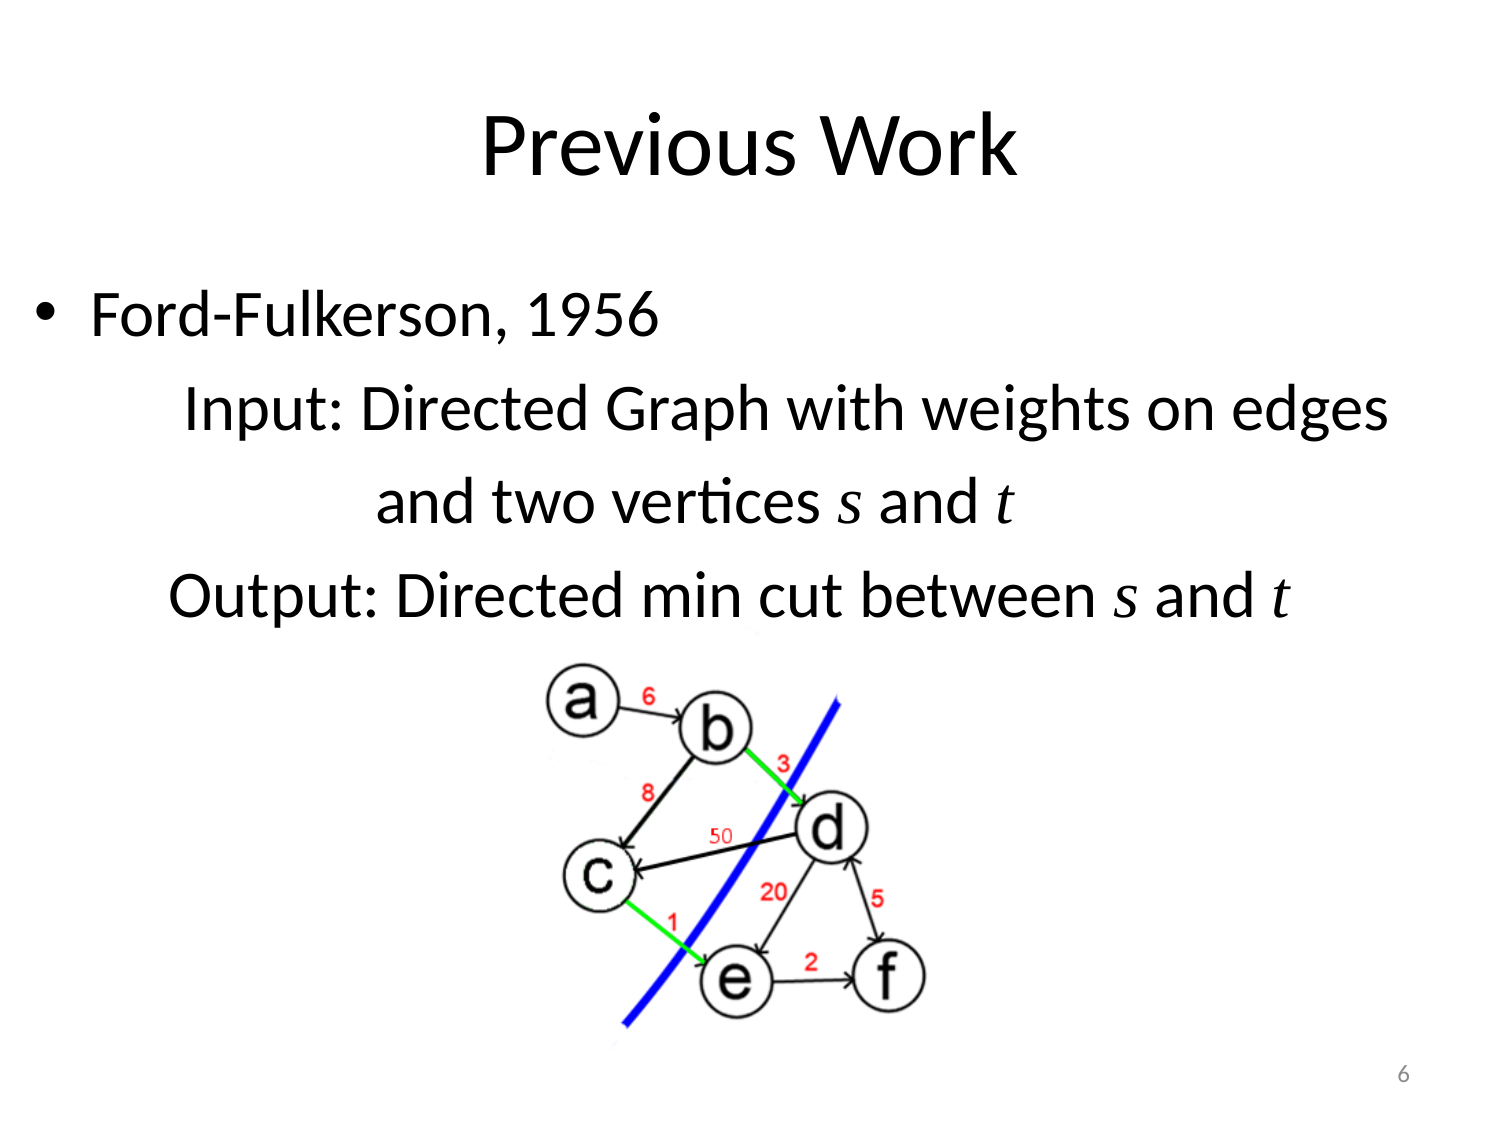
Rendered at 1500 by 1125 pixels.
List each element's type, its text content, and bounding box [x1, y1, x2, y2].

slide_number 6 [1074, 1042, 1425, 1103]
list Ford-Fulkerson, 1956 Input: Directed Graph with weights on edges and two vertices s and t Output: Directed min cut between s and t [0, 262, 1500, 825]
picture [524, 624, 1024, 1125]
title Previous Work [75, 45, 1425, 233]
